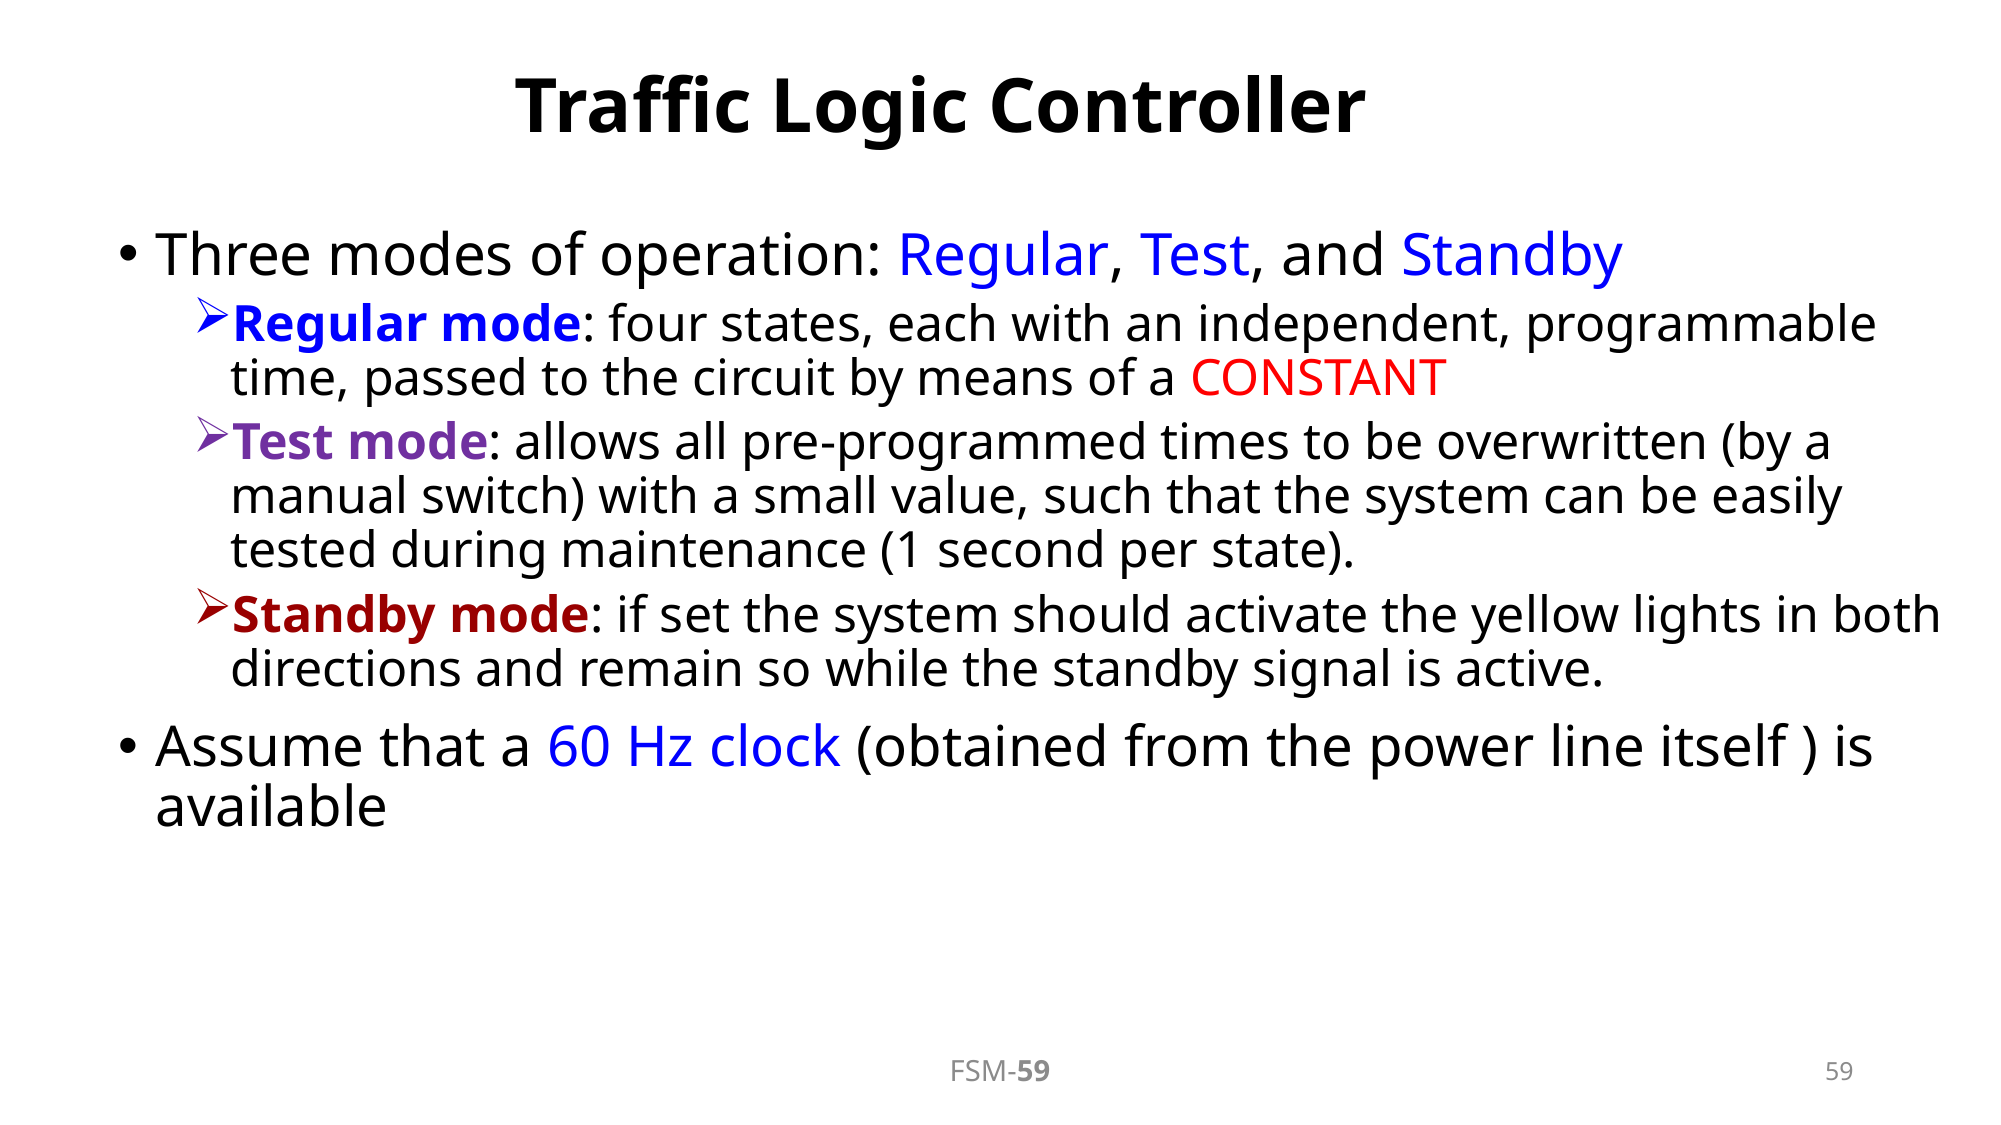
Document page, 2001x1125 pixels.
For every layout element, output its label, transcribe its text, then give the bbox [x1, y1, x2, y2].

footer FSM-59 [662, 1042, 1338, 1103]
title Traffic Logic Controller [499, 0, 2000, 218]
slide_number 59 [1418, 1040, 1869, 1101]
list Three modes of operation: Regular, Test, and Standby Regular mode: four states, each with an independent, programmable time, passed to the circuit by means of a CONSTANT Test mode: allows all pre-programmed times to be overwritten (by a manual switch) with a small value, such that the system can be easily tested during maintenance (1 second per state). Standby mode: if set the system should activate the yellow lights in both directions and remain so while the standby signal is active. Assume that a 60 Hz clock (obtained from the power line itself ) is available [103, 217, 1961, 1056]
